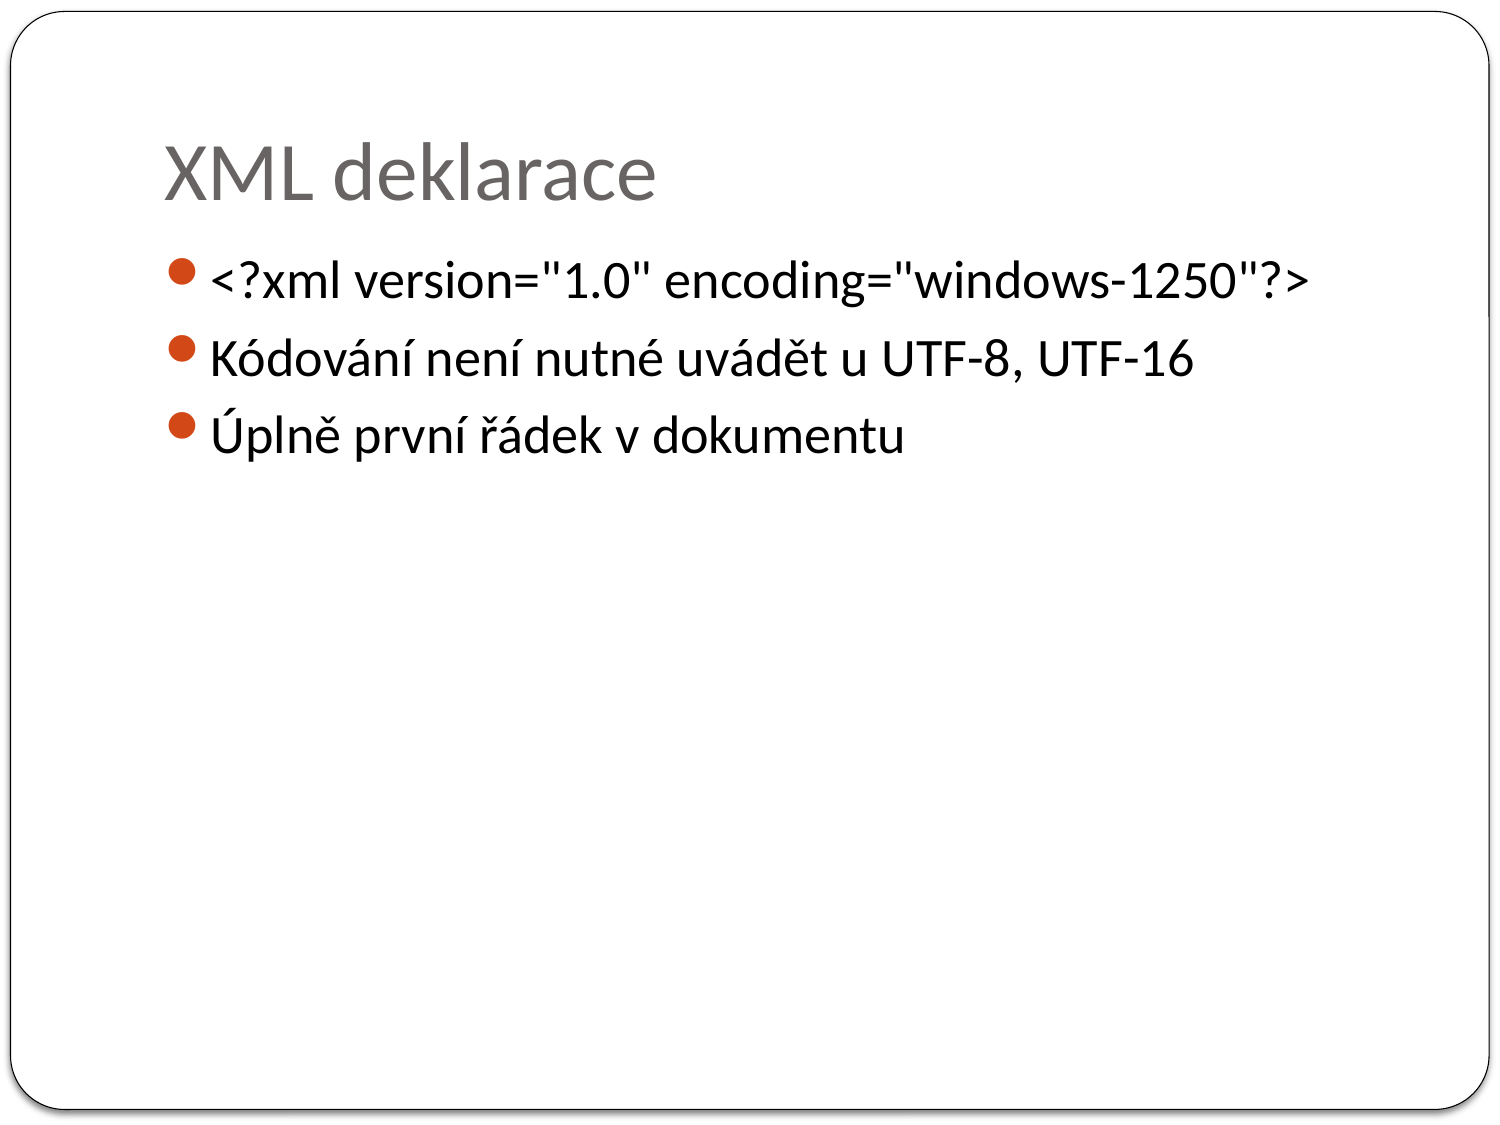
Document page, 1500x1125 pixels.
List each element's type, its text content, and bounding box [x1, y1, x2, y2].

list <?xml version="1.0" encoding="windows-1250"?> Kódování není nutné uvádět u UTF-8, UTF-16 Úplně první řádek v dokumentu [150, 237, 1425, 988]
title XML deklarace [150, 45, 1425, 233]
